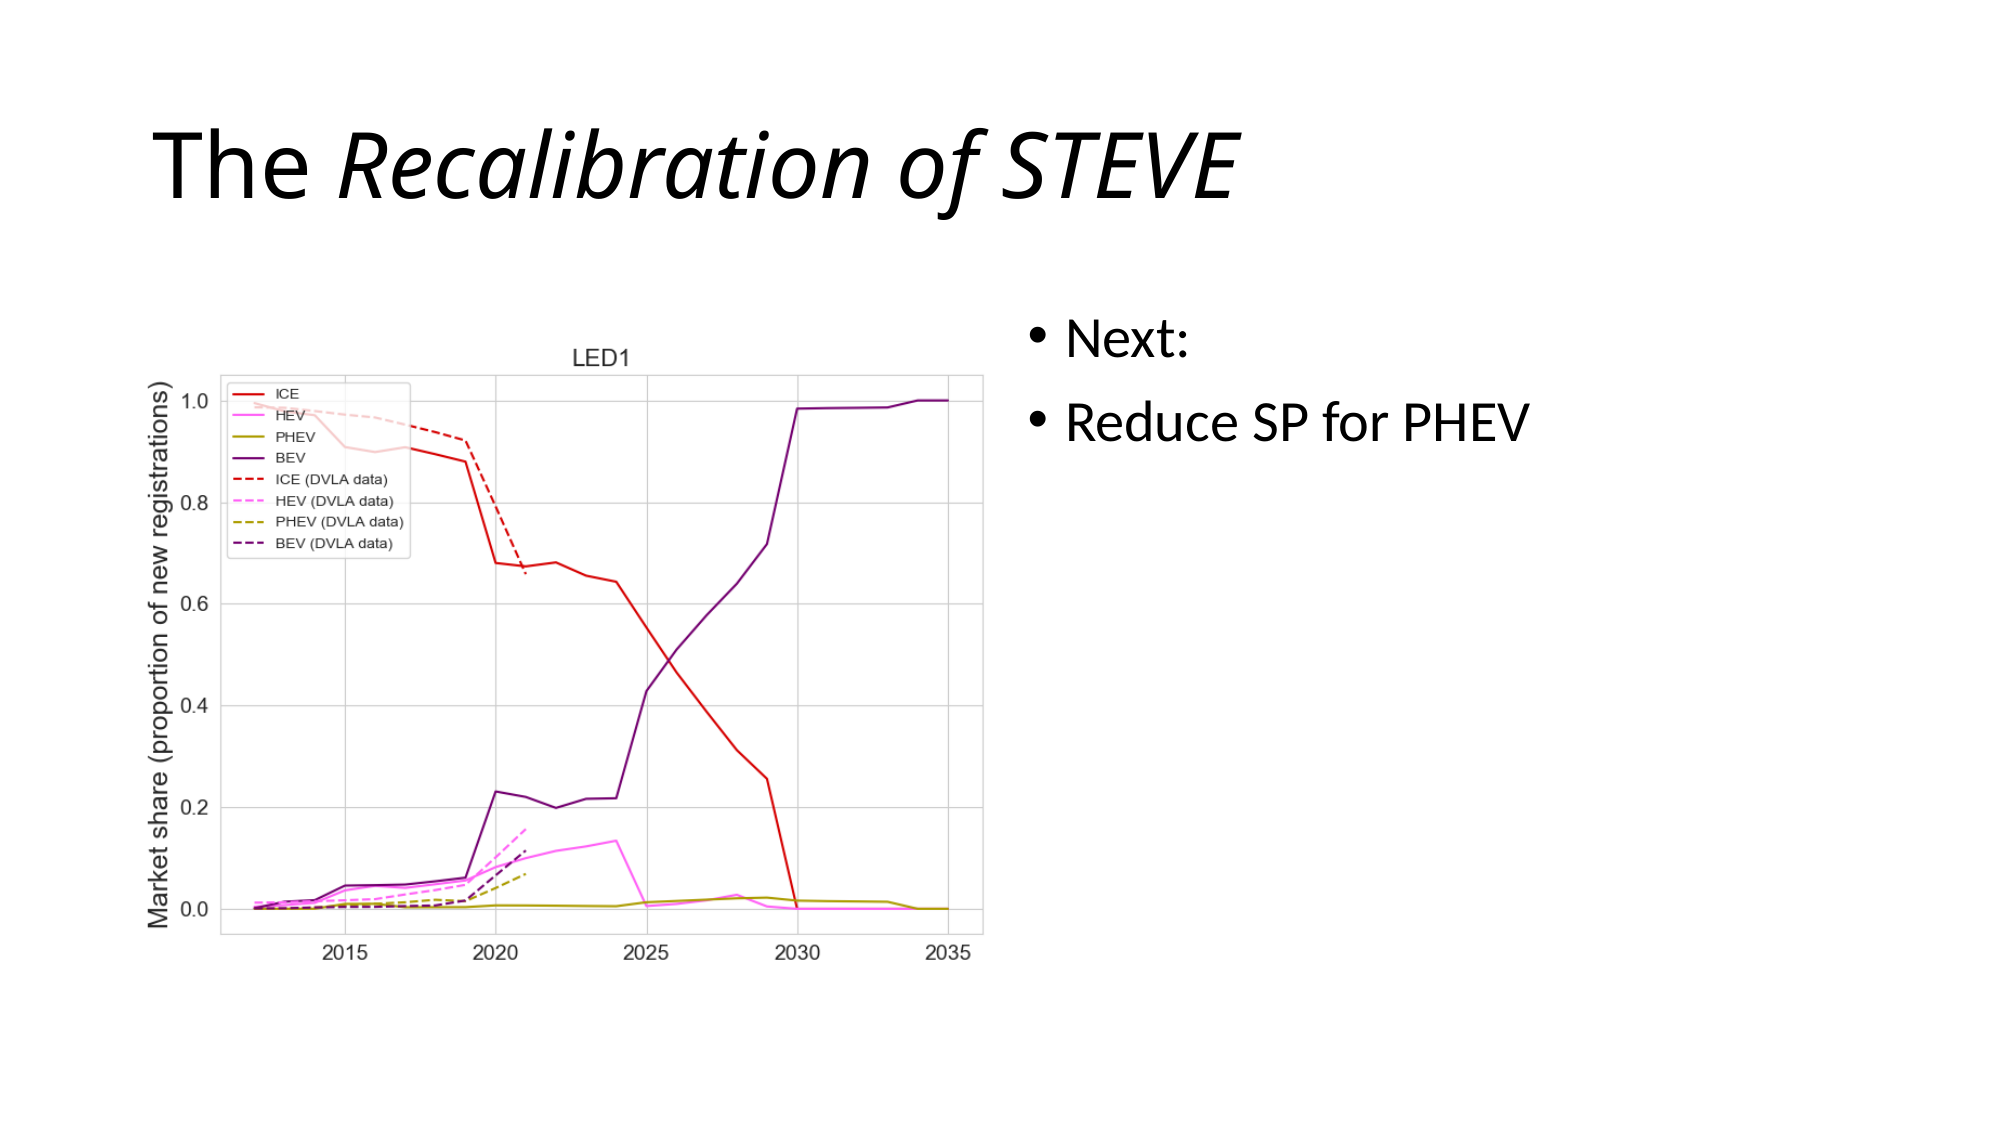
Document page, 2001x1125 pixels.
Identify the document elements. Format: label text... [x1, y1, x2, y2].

list Next: Reduce SP for PHEV [1012, 299, 1863, 1014]
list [137, 338, 988, 975]
title The Recalibration of STEVE [137, 59, 1863, 278]
